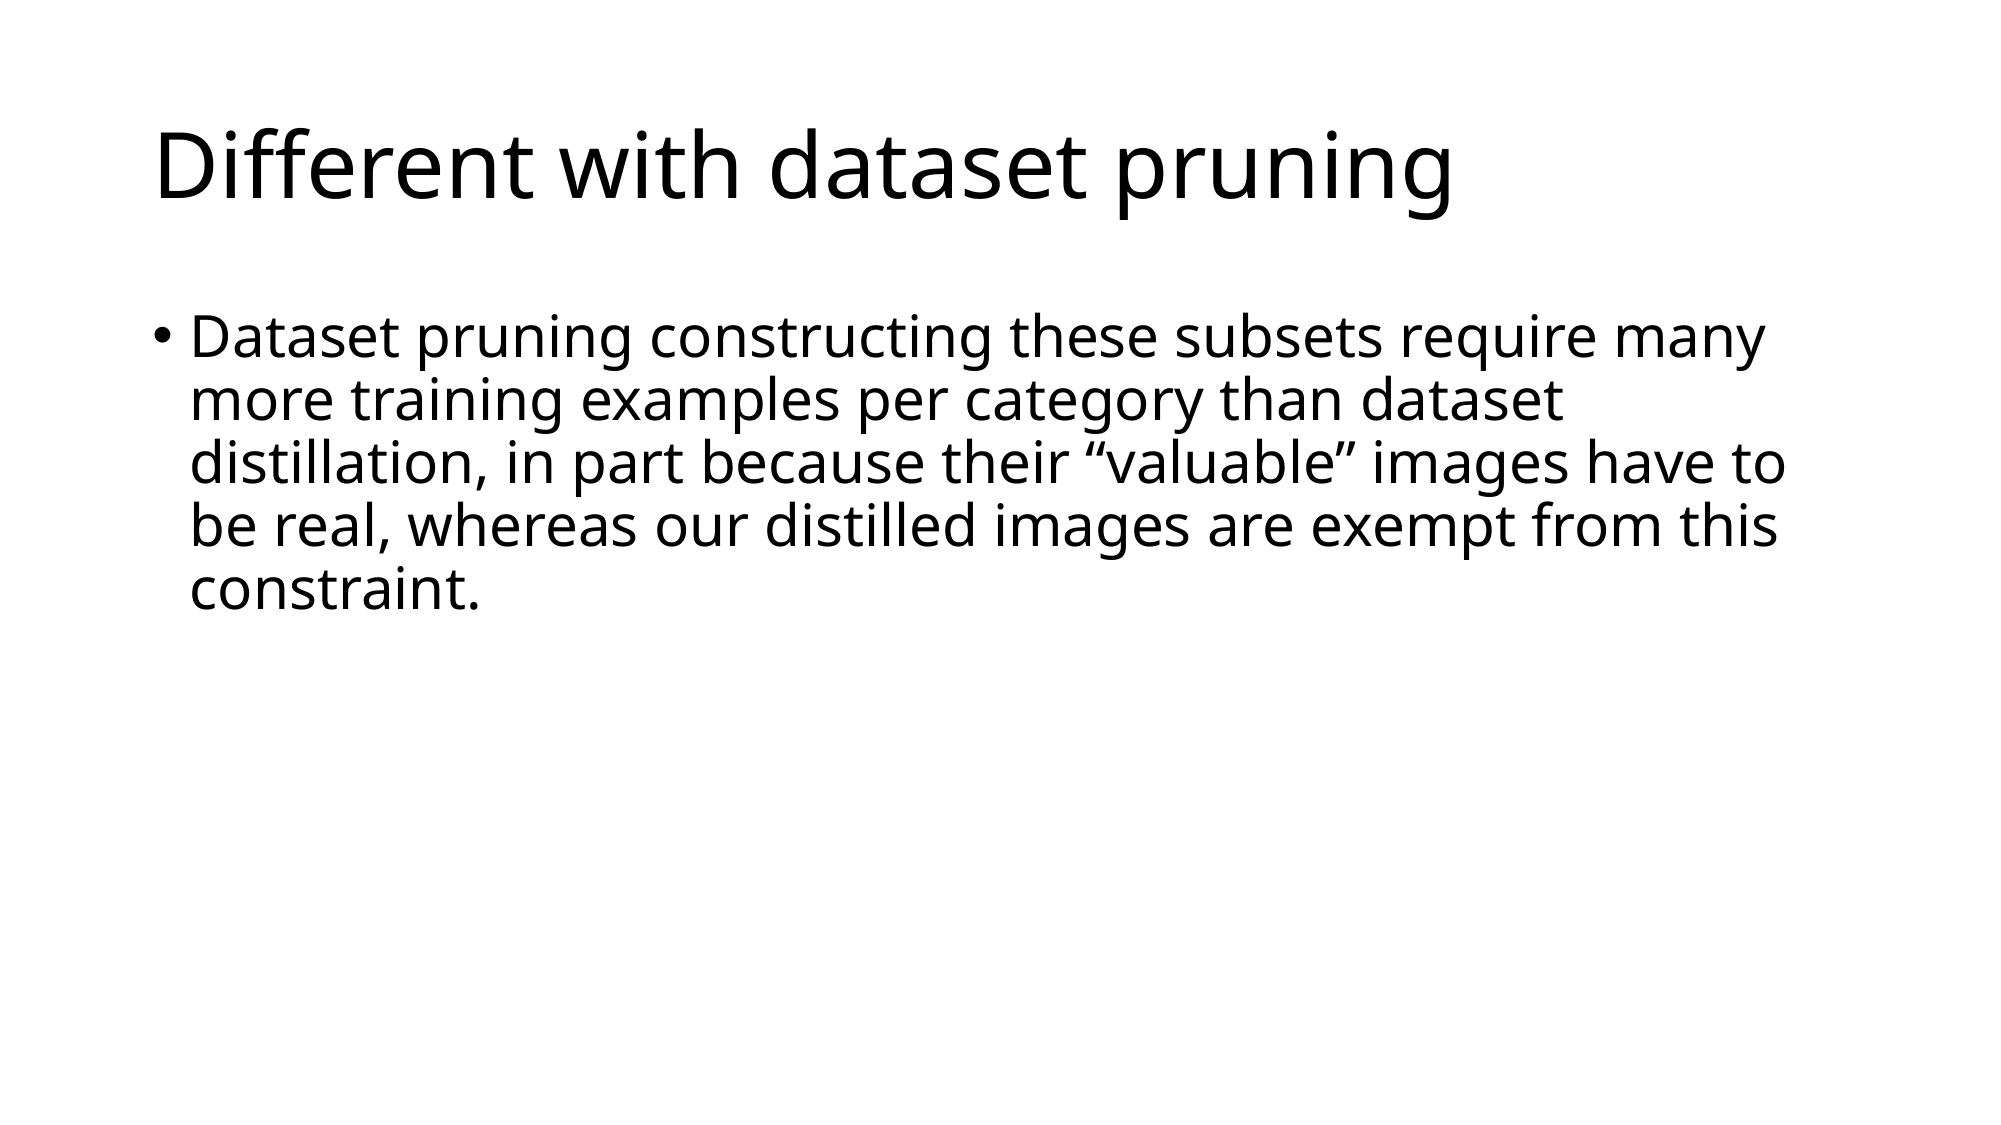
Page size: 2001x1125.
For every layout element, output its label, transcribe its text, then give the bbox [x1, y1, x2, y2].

title Different with dataset pruning [137, 59, 1863, 278]
list Dataset pruning constructing these subsets require many more training examples per category than dataset distillation, in part because their “valuable” images have to be real, whereas our distilled images are exempt from this constraint. [137, 299, 1863, 1014]
